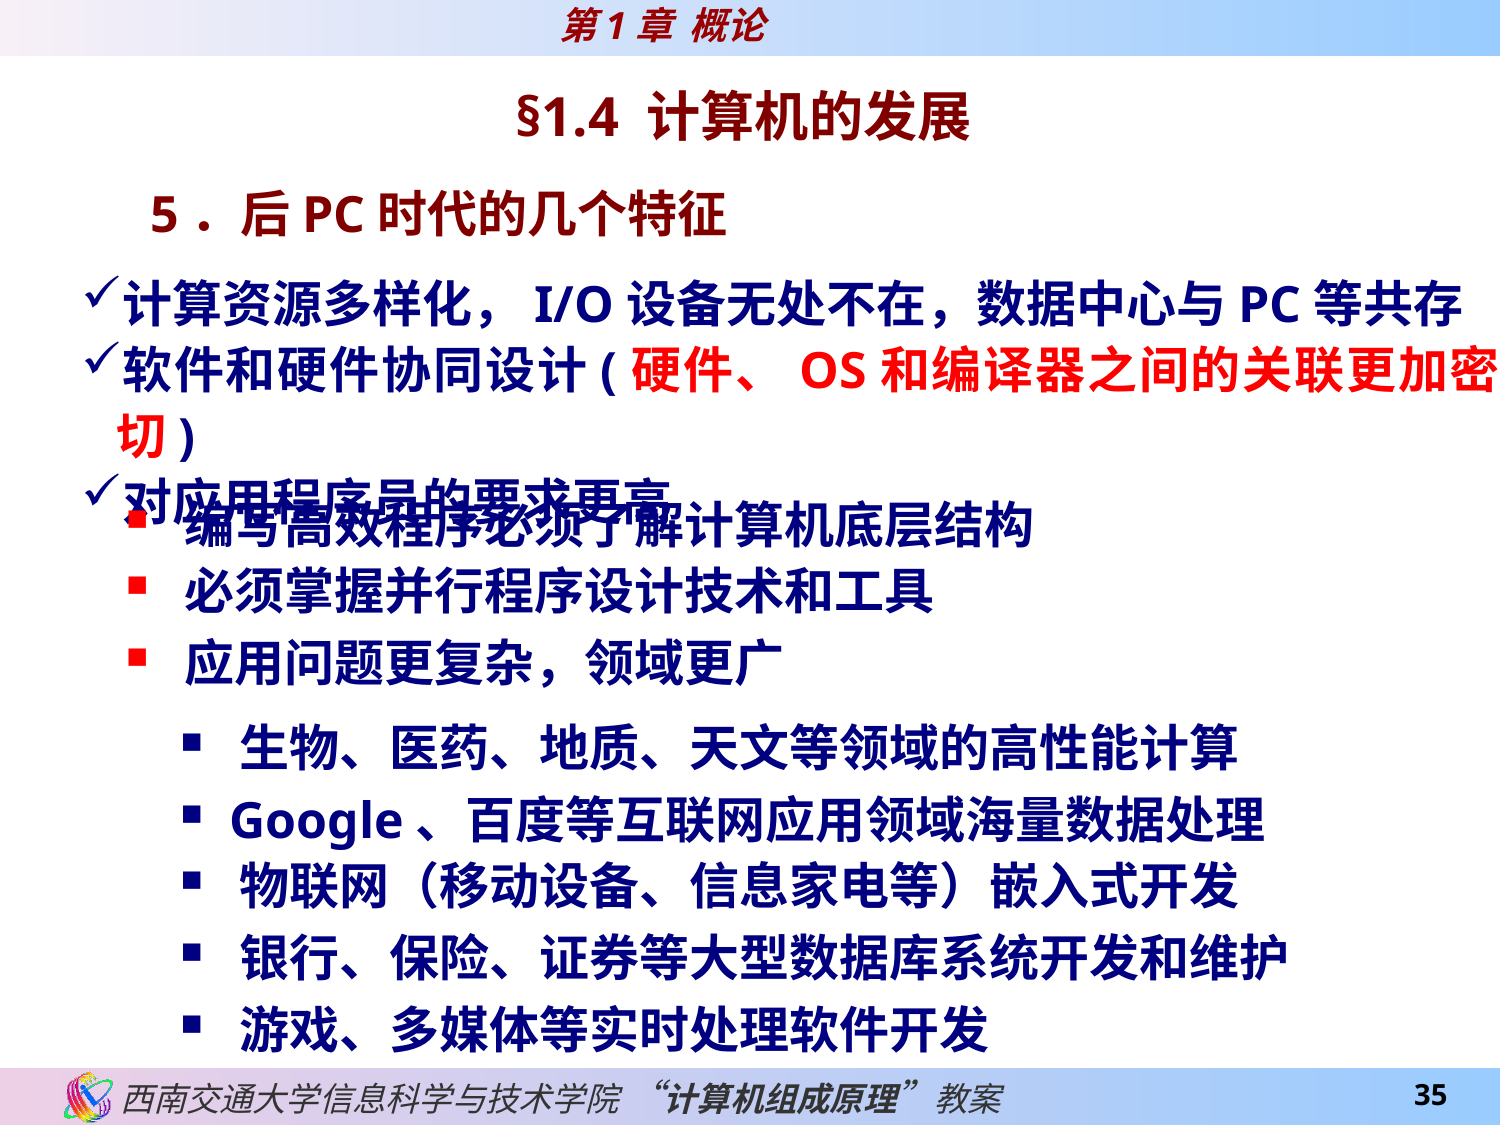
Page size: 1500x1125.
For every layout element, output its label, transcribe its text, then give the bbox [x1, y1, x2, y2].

text_box §1.4 计算机的发展 [0, 74, 1500, 147]
text_box 编写高效程序必须了解计算机底层结构 必须掌握并行程序设计技术和工具 应用问题更复杂，领域更广 [125, 473, 1500, 699]
text_box 计算资源多样化，I/O设备无处不在，数据中心与PC等共存 软件和硬件协同设计(硬件、OS和编译器之间的关联更加密切) 对应用程序员的要求更高 [80, 259, 1500, 604]
picture [62, 1068, 114, 1124]
text_box 5．后PC时代的几个特征 [135, 174, 1365, 243]
text_box 生物、医药、地质、天文等领域的高性能计算 Google、百度等互联网应用领域海量数据处理 物联网（移动设备、信息家电等）嵌入式开发 银行、保险、证券等大型数据库系统开发和维护 游戏、多媒体等实时处理软件开发 [180, 696, 1500, 1066]
